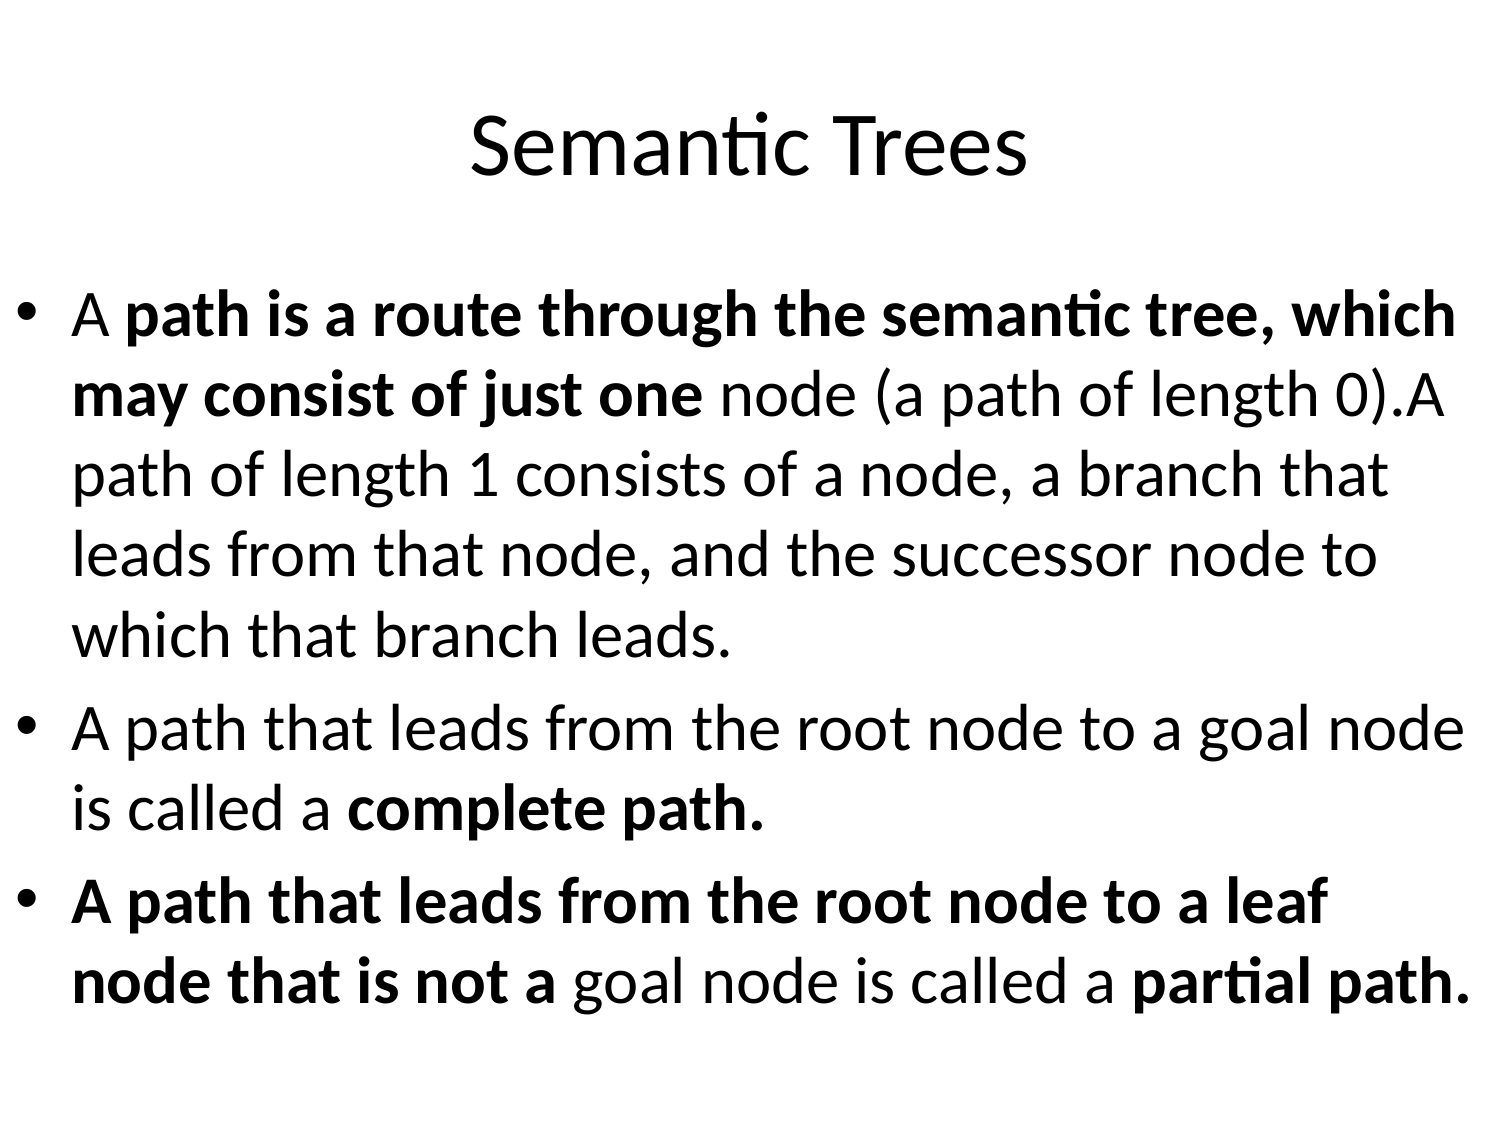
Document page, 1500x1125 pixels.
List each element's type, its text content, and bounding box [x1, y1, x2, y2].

title Semantic Trees [75, 45, 1425, 233]
list A path is a route through the semantic tree, which may consist of just one node (a path of length 0).A path of length 1 consists of a node, a branch that leads from that node, and the successor node to which that branch leads. A path that leads from the root node to a goal node is called a complete path. A path that leads from the root node to a leaf node that is not a goal node is called a partial path. [0, 262, 1500, 1125]
